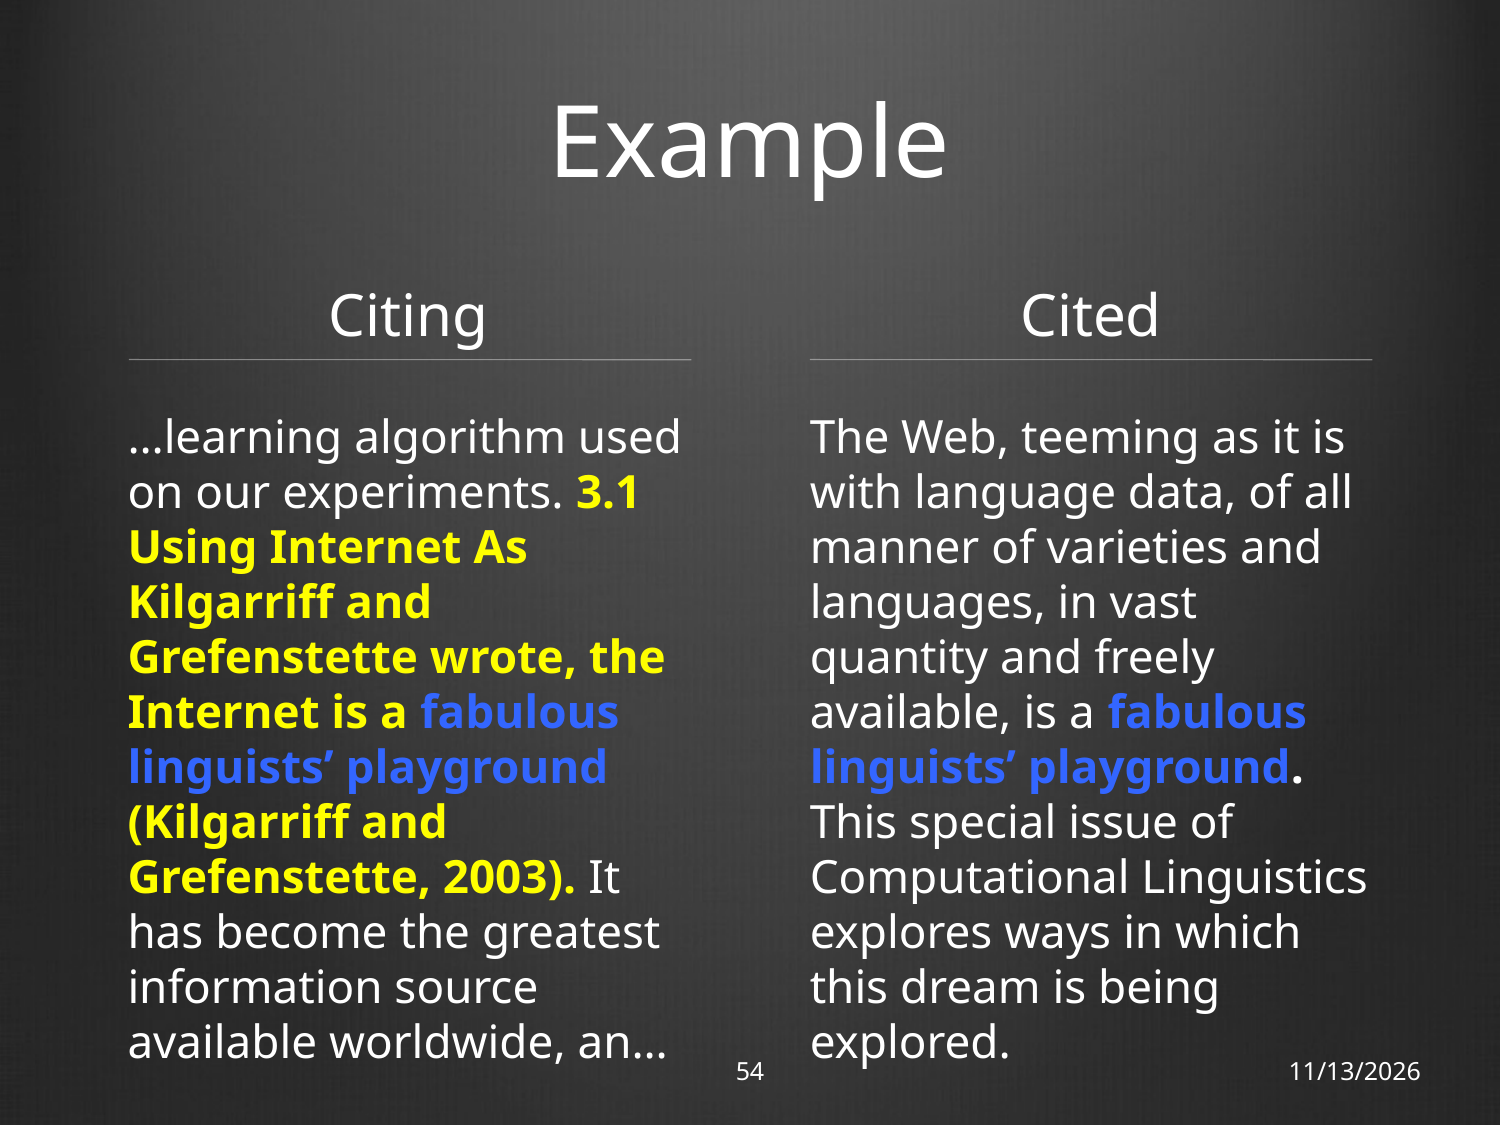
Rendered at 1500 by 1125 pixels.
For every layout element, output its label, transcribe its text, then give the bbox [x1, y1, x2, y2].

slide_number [1086, 1042, 1436, 1103]
list Cited [794, 254, 1388, 356]
list Citing [112, 254, 705, 356]
list The Web, teeming as it is with language data, of all manner of varieties and languages, in vast quantity and freely available, is a fabulous linguists’ playground. This special issue of Computational Linguistics explores ways in which this dream is being explored. [794, 399, 1388, 1005]
list …learning algorithm used on our experiments. 3.1 Using Internet As Kilgarriff and Grefenstette wrote, the Internet is a fabulous linguists’ playground (Kilgarriff and Grefenstette, 2003). It has become the greatest information source available worldwide, an… [112, 399, 705, 1005]
slide_number 54 [693, 1042, 807, 1103]
title Example [112, 19, 1388, 255]
